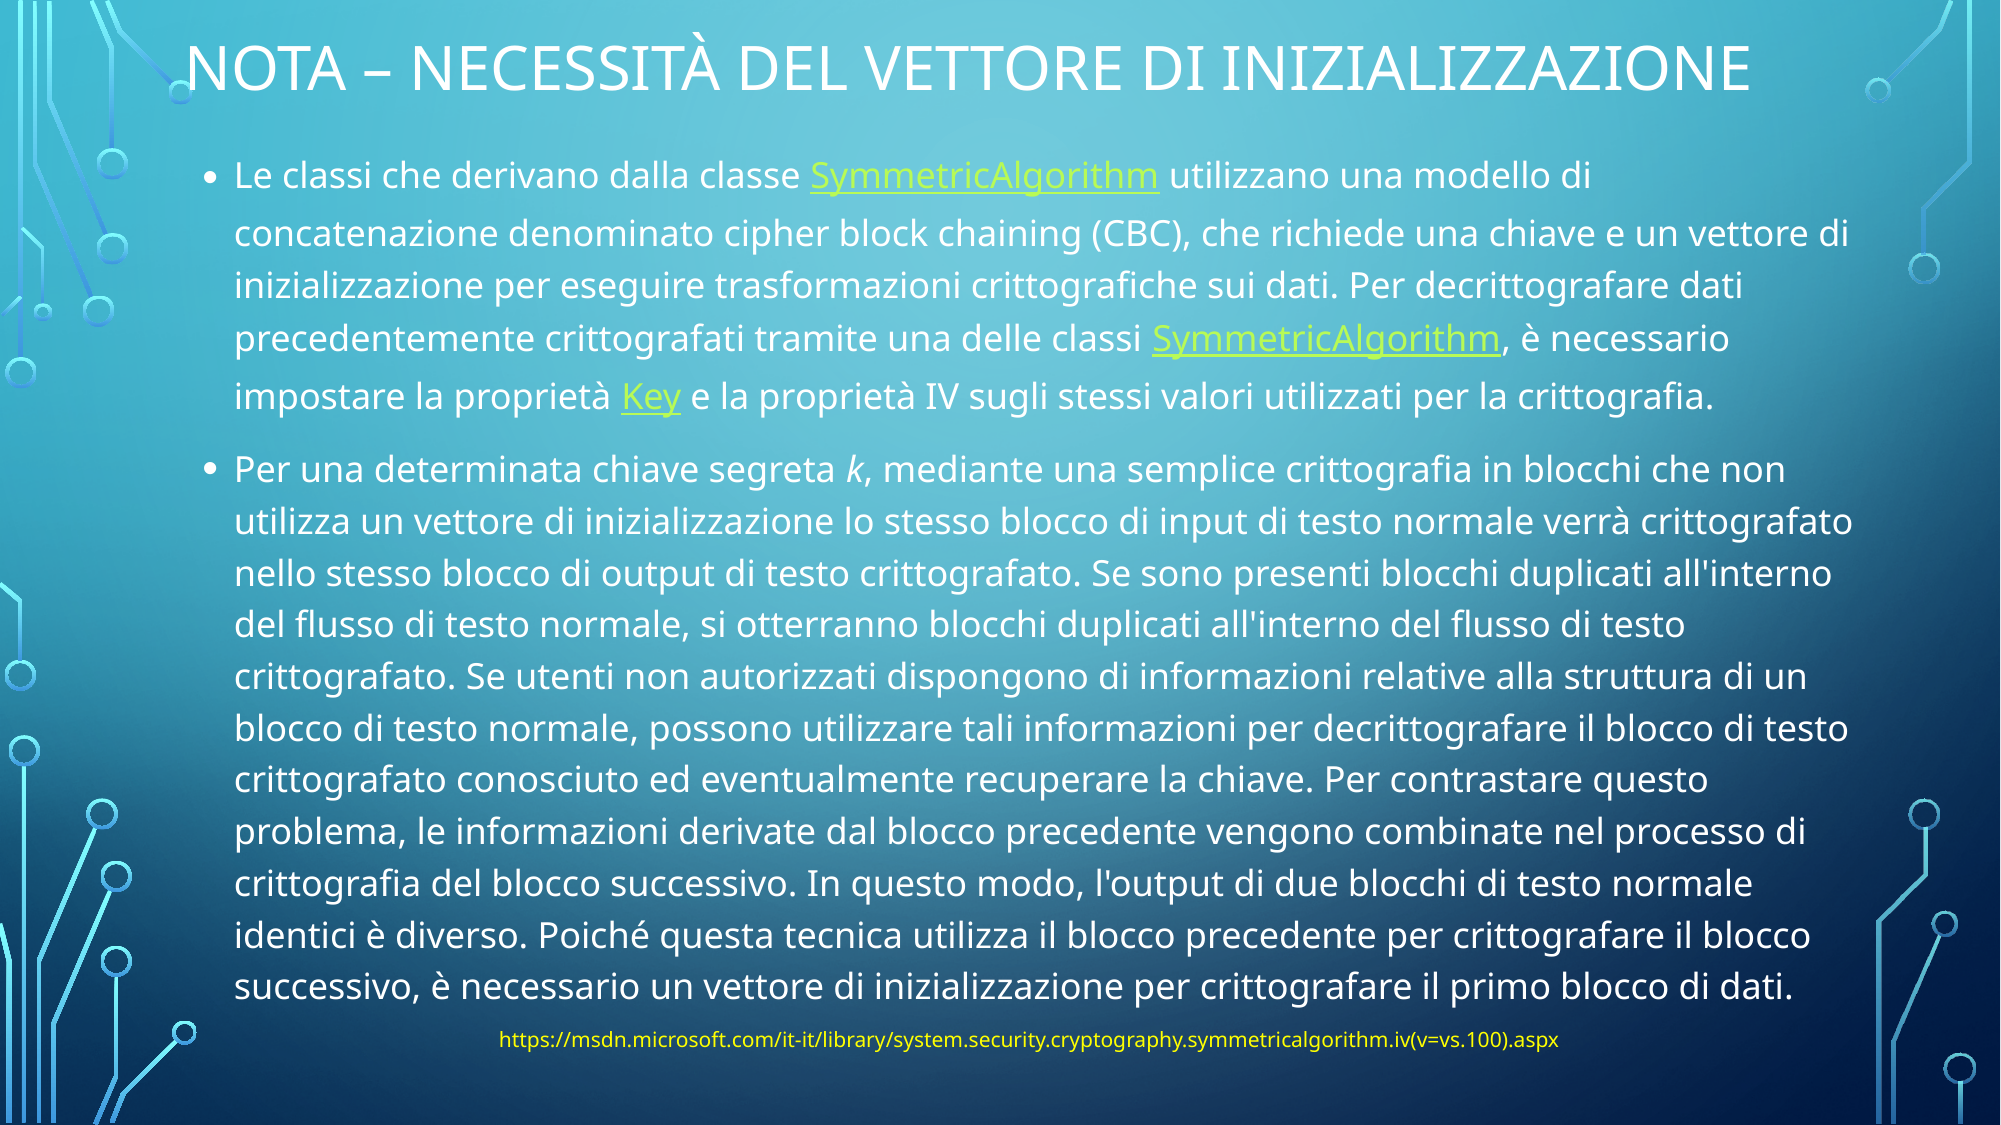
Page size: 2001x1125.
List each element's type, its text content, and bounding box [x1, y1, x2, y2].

title Nota – Necessità del vettore di inizializzazione [169, 27, 1795, 115]
list Le classi che derivano dalla classe SymmetricAlgorithm utilizzano una modello di concatenazione denominato cipher block chaining (CBC), che richiede una chiave e un vettore di inizializzazione per eseguire trasformazioni crittografiche sui dati. Per decrittografare dati precedentemente crittografati tramite una delle classi SymmetricAlgorithm, è necessario impostare la proprietà Key e la proprietà IV sugli stessi valori utilizzati per la crittografia. Per una determinata chiave segreta k, mediante una semplice crittografia in blocchi che non utilizza un vettore di inizializzazione lo stesso blocco di input di testo normale verrà crittografato nello stesso blocco di output di testo crittografato. Se sono presenti blocchi duplicati all'interno del flusso di testo normale, si otterranno blocchi duplicati all'interno del flusso di testo crittografato. Se utenti non autorizzati dispongono di informazioni relative alla struttura di un blocco di testo normale, possono utilizzare tali informazioni per decrittografare il blocco di testo crittografato conosciuto ed eventualmente recuperare la chiave. Per contrastare questo problema, le informazioni derivate dal blocco precedente vengono combinate nel processo di crittografia del blocco successivo. In questo modo, l'output di due blocchi di testo normale identici è diverso. Poiché questa tecnica utilizza il blocco precedente per crittografare il blocco successivo, è necessario un vettore di inizializzazione per crittografare il primo blocco di dati. https://msdn.microsoft.com/it-it/library/system.security.cryptography.symmetricalgorithm.iv(v=vs.100).aspx [187, 135, 1873, 1125]
